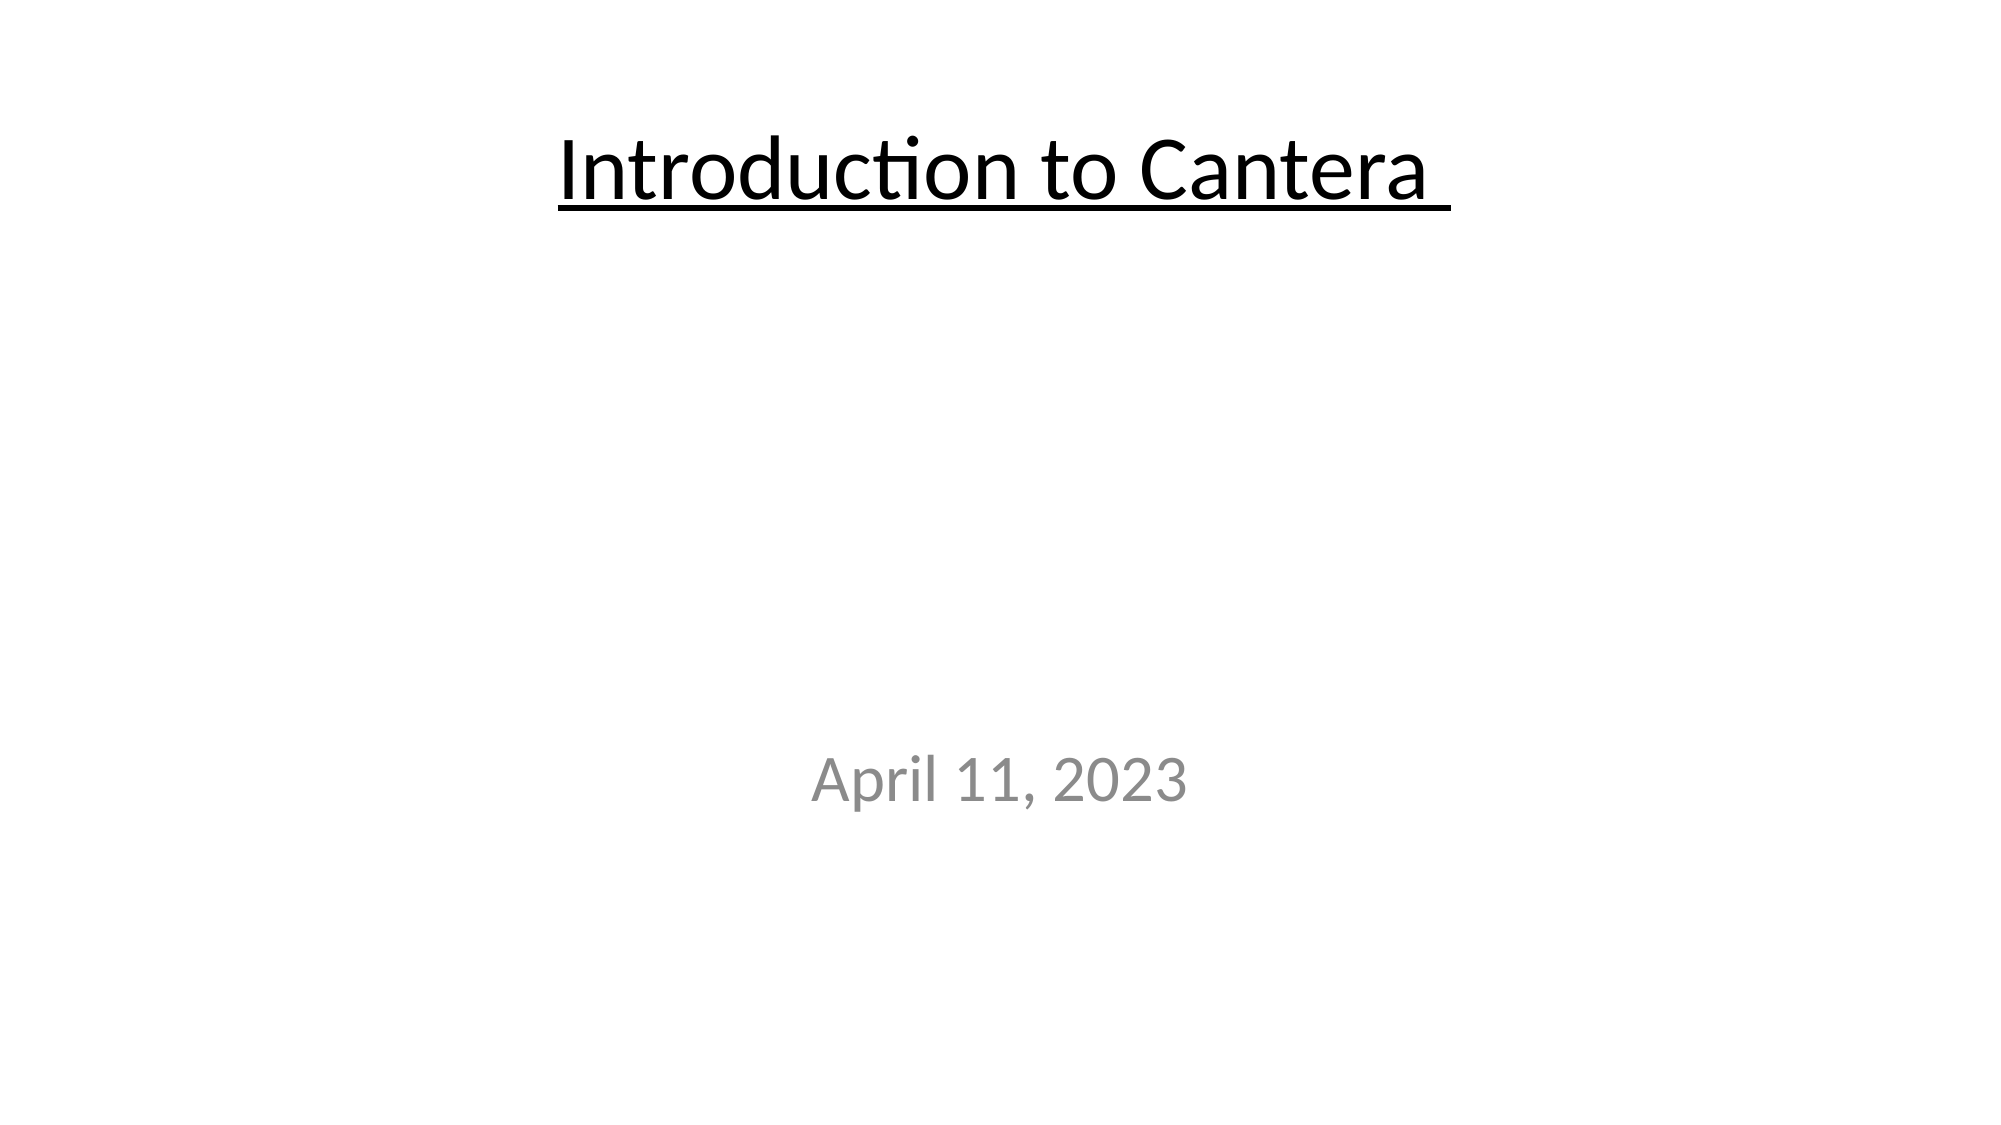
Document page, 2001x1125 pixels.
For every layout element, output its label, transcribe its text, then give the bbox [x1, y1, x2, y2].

text_box April 11, 2023 [300, 637, 1700, 925]
text_box Introduction to Cantera [154, 42, 1855, 284]
